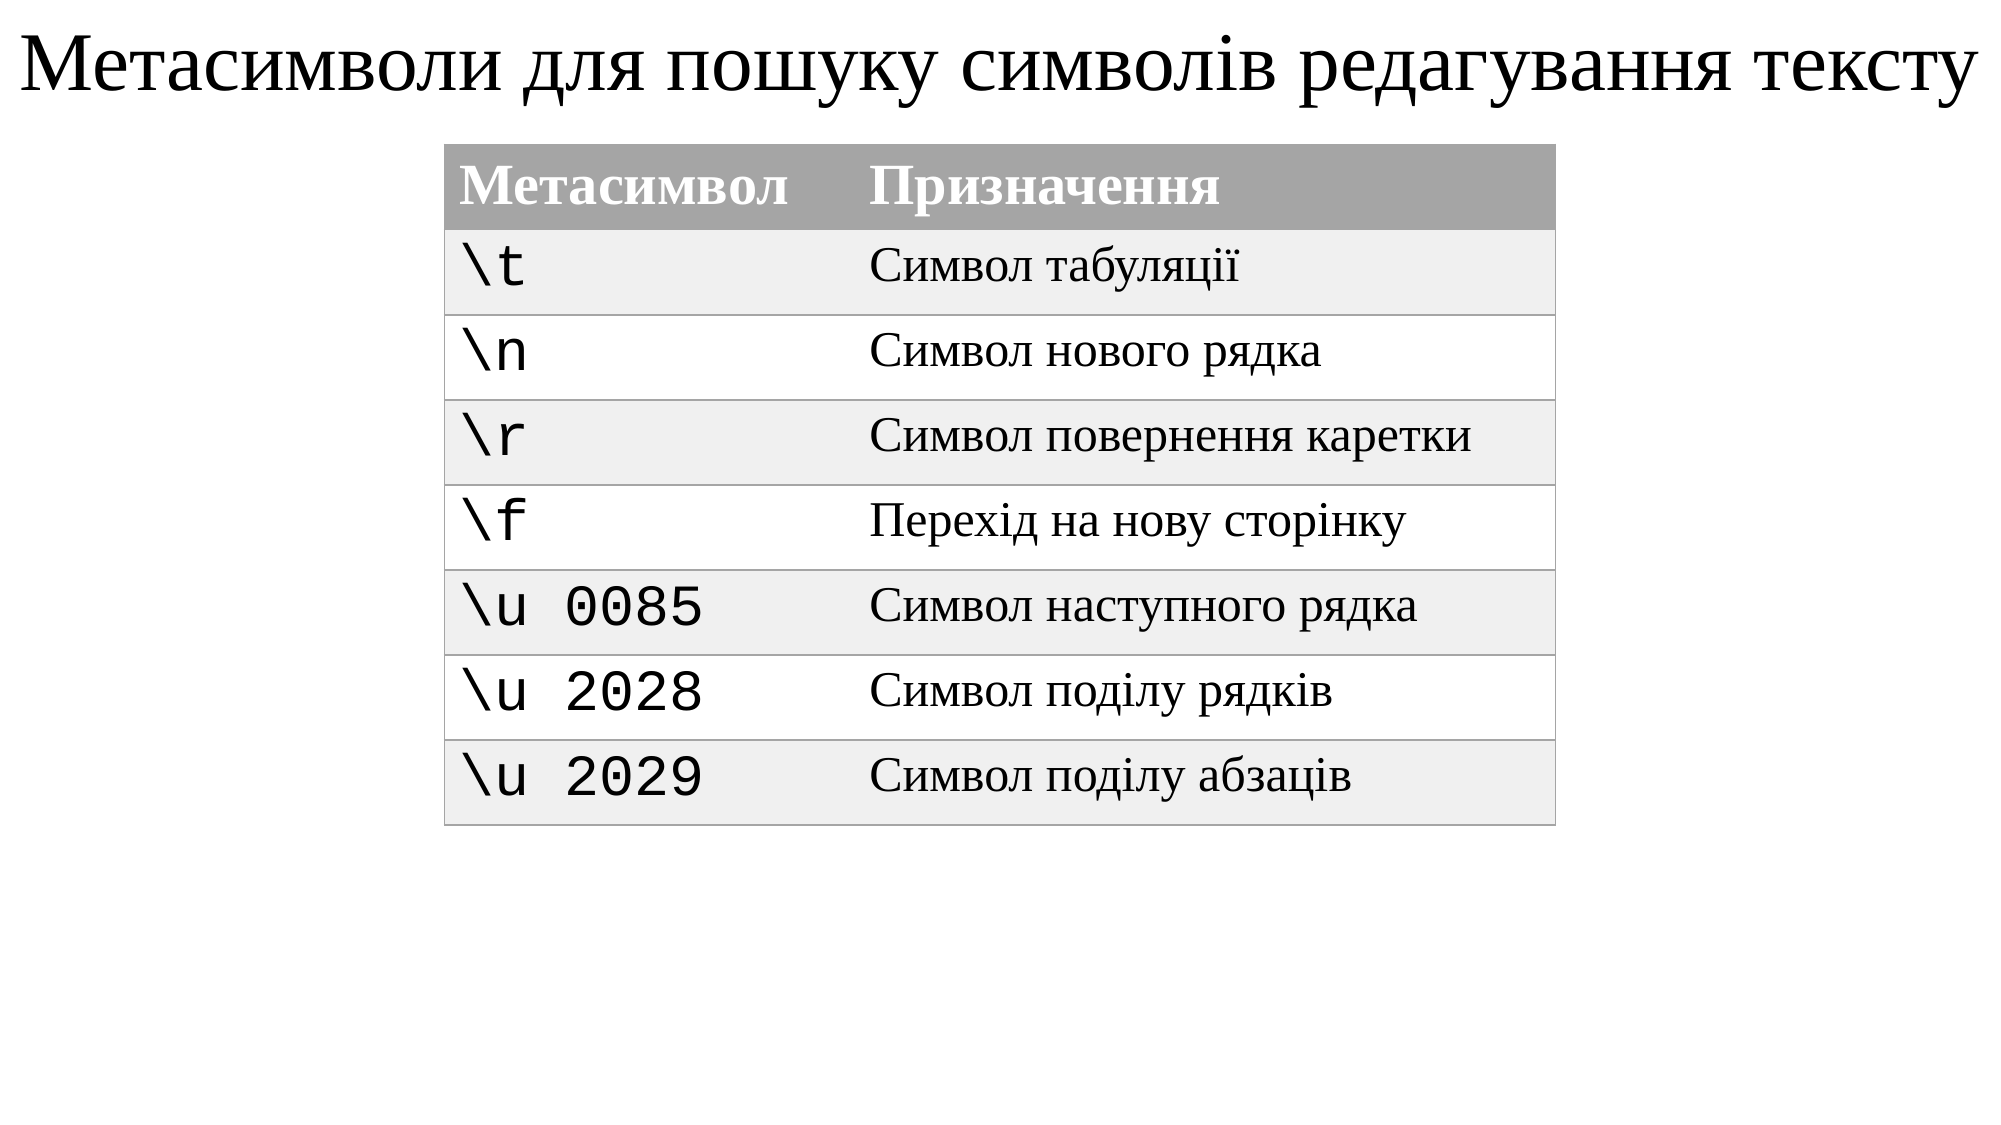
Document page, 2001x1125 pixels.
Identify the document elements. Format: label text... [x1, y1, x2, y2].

table_cell Символ нового рядка [854, 316, 1555, 399]
table_header Метасимвол [445, 145, 854, 229]
table_cell \u 2029 [445, 741, 854, 824]
table_cell \t [445, 230, 854, 314]
text_box Метасимволи для пошуку символів редагування тексту [0, 0, 2000, 115]
table_cell \u 0085 [445, 571, 854, 654]
table_cell Символ поділу абзаців [854, 741, 1555, 824]
table_cell Символ поділу рядків [854, 656, 1555, 739]
table_cell Символ повернення каретки [854, 401, 1555, 484]
table_cell \u 2028 [445, 656, 854, 739]
table_cell Символ табуляції [854, 230, 1555, 314]
table_cell \n [445, 316, 854, 399]
table_header Призначення [854, 145, 1555, 229]
table_cell Символ наступного рядка [854, 571, 1555, 654]
table_cell \r [445, 401, 854, 484]
table_cell \f [445, 486, 854, 569]
table_cell Перехід на нову сторінку [854, 486, 1555, 569]
